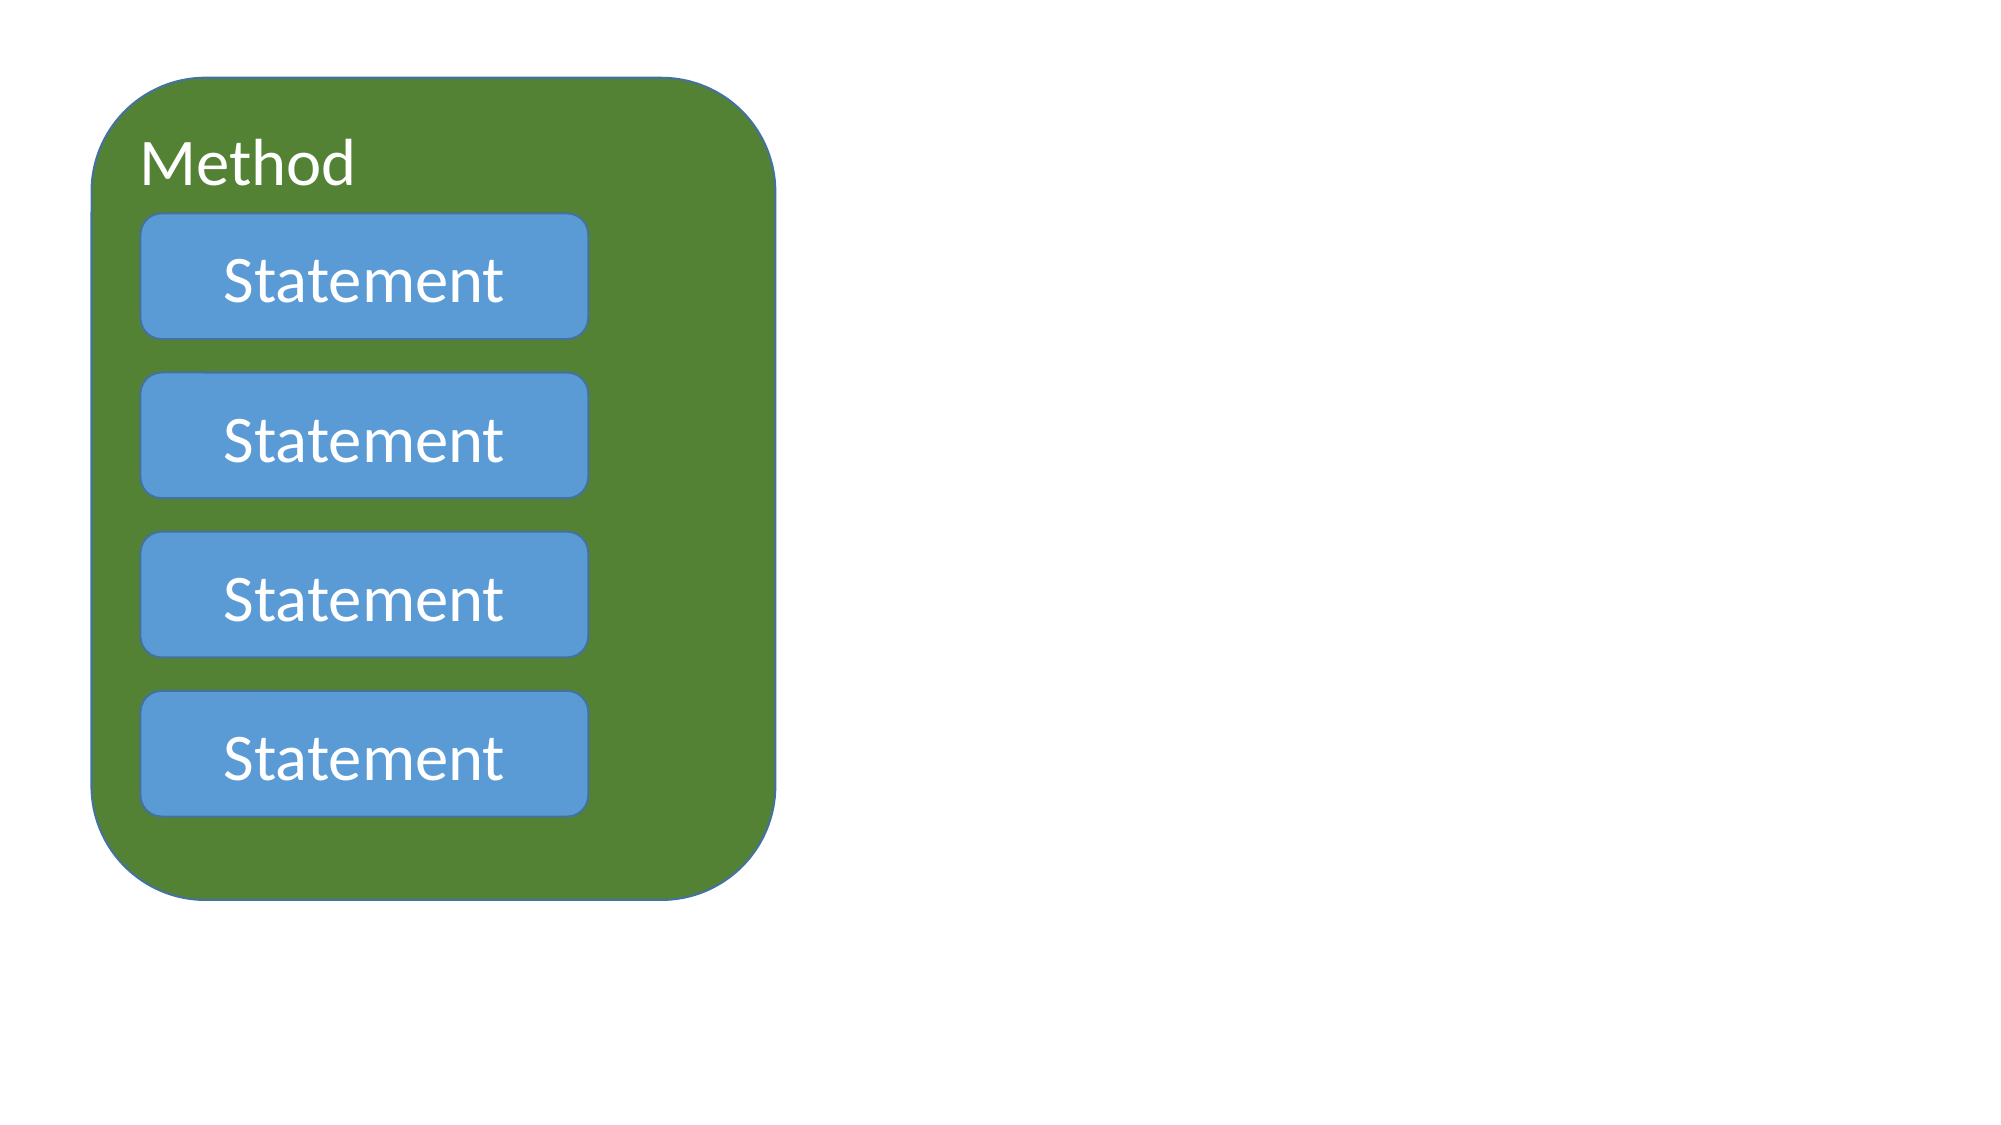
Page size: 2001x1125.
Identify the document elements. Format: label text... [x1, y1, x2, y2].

text_box Statement [139, 212, 590, 341]
text_box Statement [139, 530, 590, 659]
text_box Statement [139, 689, 590, 818]
text_box Statement [139, 371, 590, 500]
text_box Method [90, 76, 777, 901]
